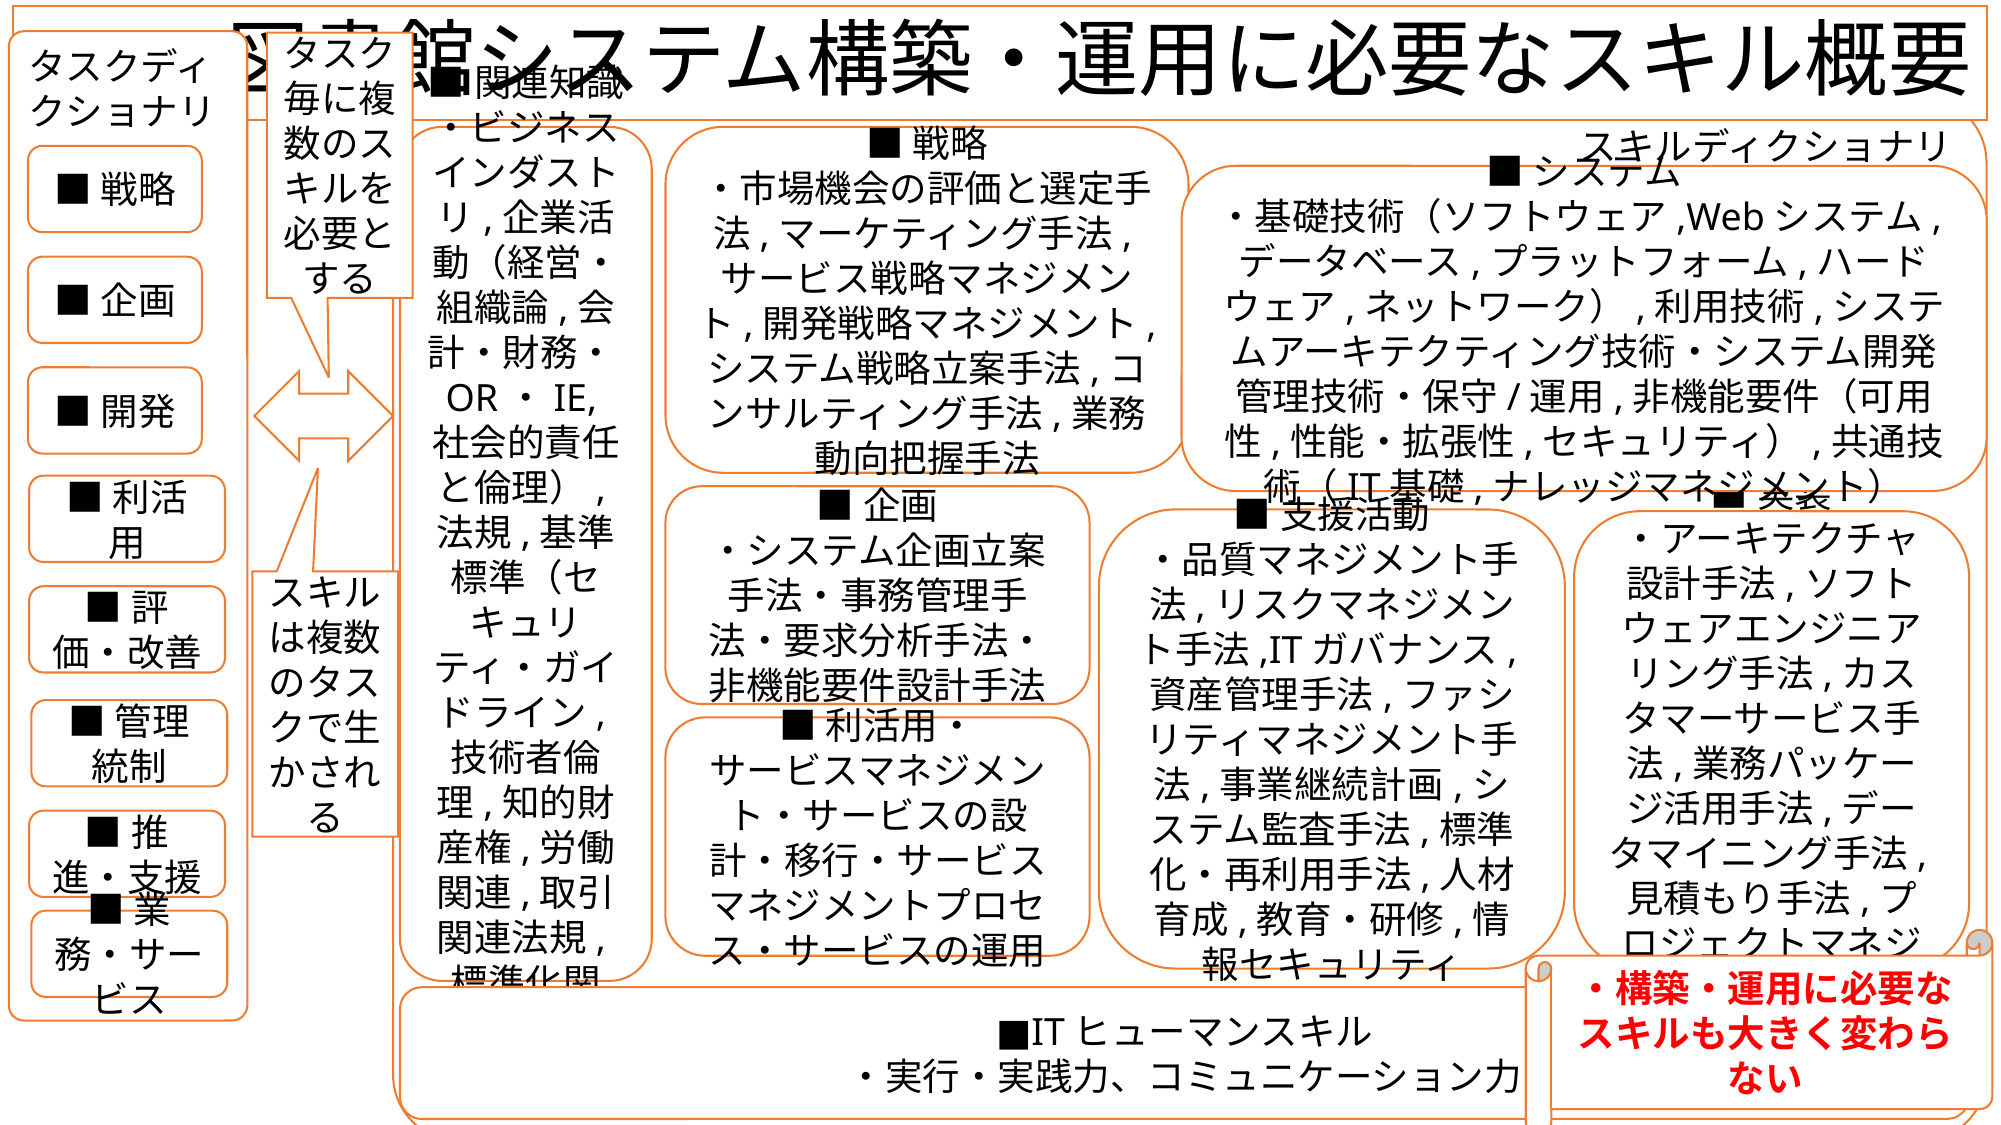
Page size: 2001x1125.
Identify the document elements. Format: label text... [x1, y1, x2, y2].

text_box ■戦略 [26, 144, 203, 234]
text_box ■評価・改善 [28, 585, 227, 674]
text_box スキルは複数のタスクで生かされる [251, 467, 400, 838]
text_box ■戦略 ・市場機会の評価と選定手法,マーケティング手法,サービス戦略マネジメント,開発戦略マネジメント,システム戦略立案手法,コンサルティング手法,業務動向把握手法 [664, 125, 1190, 474]
text_box ■推進・支援 [28, 809, 227, 898]
text_box ■ITヒューマンスキル ・実行・実践力、コミュニケーション力 [1553, 1111, 1966, 1120]
text_box ■業務・サービス [30, 909, 229, 999]
text_box ・構築・運用に必要なスキルも大きく変わらない [1524, 928, 1994, 1125]
text_box ■開発 [26, 366, 203, 455]
text_box タスク毎に複数のスキルを必要とする [265, 31, 414, 378]
text_box ■利活用・ サービスマネジメント・サービスの設計・移行・サービスマネジメントプロセス・サービスの運用 [664, 716, 1091, 957]
text_box スキルディクショナリ [392, 121, 1988, 1125]
text_box [252, 368, 395, 464]
text_box ■利活用 [28, 474, 227, 564]
text_box ■支援活動 ・品質マネジメント手法,リスクマネジメント手法,ITガバナンス,資産管理手法,ファシリティマネジメント手法,事業継続計画,システム監査手法,標準化・再利用手法,人材育成,教育・研修,情報セキュリティ [1097, 508, 1566, 970]
text_box ■企画 ・システム企画立案手法・事務管理手法・要求分析手法・非機能要件設計手法 [664, 485, 1091, 706]
text_box タスクディクショナリ [7, 30, 249, 1022]
text_box ■システム ・基礎技術（ソフトウェア,Webシステム,データベース,プラットフォーム,ハードウェア,ネットワーク）,利用技術,システムアーキテクティング技術・システム開発管理技術・保守/運用,非機能要件（可用性,性能・拡張性,セキュリティ）,共通技術（IT基礎,ナレッジマネジメント） [1180, 164, 1988, 493]
title 図書館システム構築・運用に必要なスキル概要 [12, 5, 1988, 121]
text_box ■実装 ・アーキテクチャ設計手法,ソフトウェアエンジニアリング手法,カスタマーサービス手法,業務パッケージ活用手法,データマイニング手法,見積もり手法,プロジェクトマネジメント手法 [1573, 510, 1971, 954]
text_box ■関連知識 ・ビジネスインダストリ,企業活動（経営・組織論,会計・財務・OR・IE,社会的責任と倫理）,法規,基準標準（セキュリティ・ガイドライン,技術者倫理,知的財産権,労働関連,取引関連法規,標準化関連） [398, 125, 653, 982]
text_box ■管理統制 [30, 699, 229, 788]
text_box ■企画 [26, 255, 203, 345]
text_box ■ITヒューマンスキル ・実行・実践力、コミュニケーション力 [398, 986, 1524, 1121]
